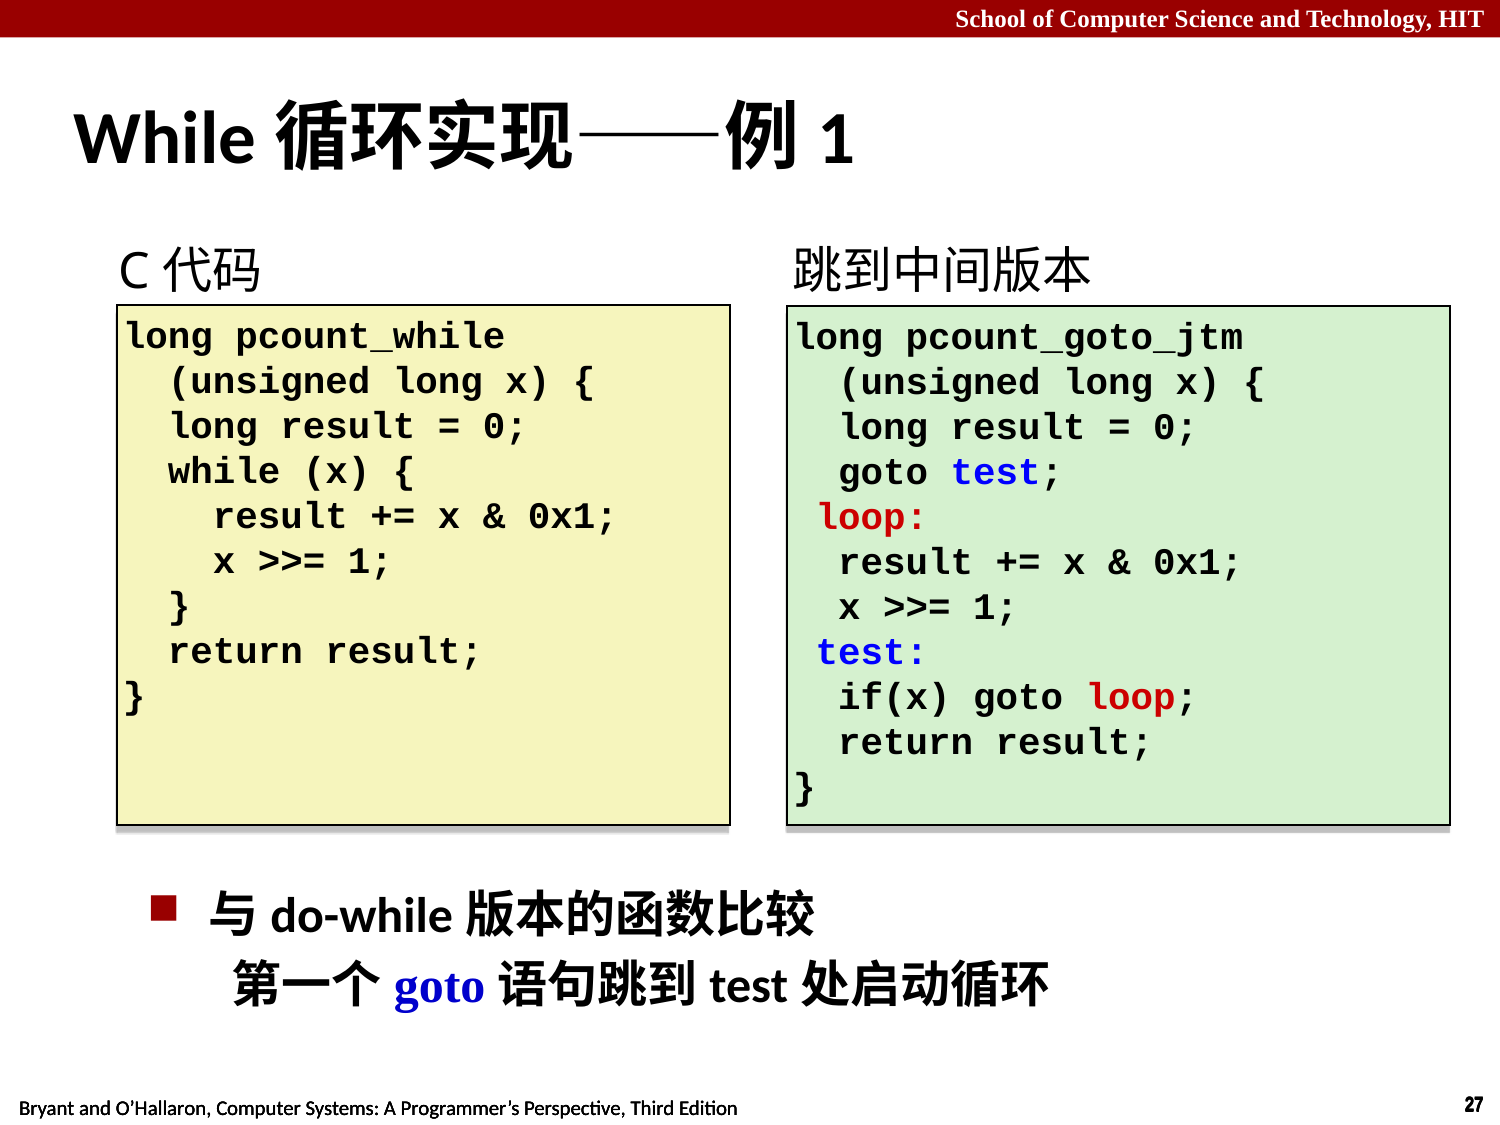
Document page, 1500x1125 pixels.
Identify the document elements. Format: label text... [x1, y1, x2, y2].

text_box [786, 231, 1451, 826]
list [64, 223, 1476, 1088]
text_box 与do-while版本的函数比较 第一个goto语句跳到test处启动循环 [137, 875, 1275, 1020]
title While循环实现——例1 [58, 71, 1500, 197]
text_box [112, 231, 730, 826]
